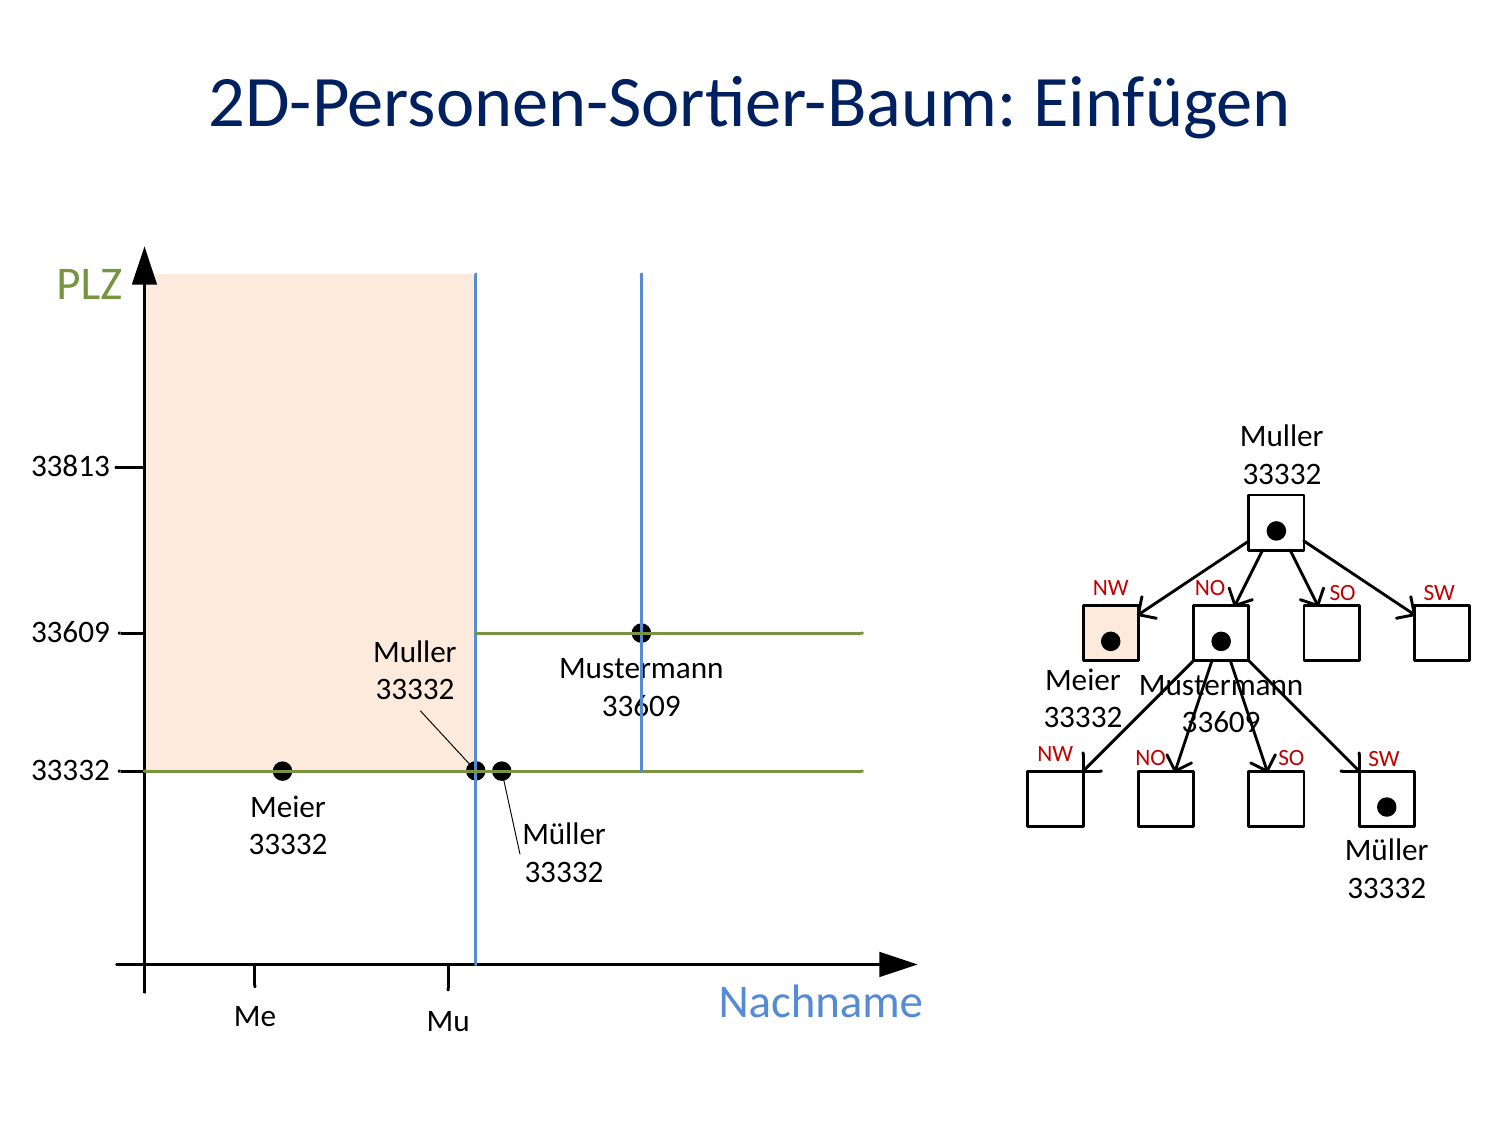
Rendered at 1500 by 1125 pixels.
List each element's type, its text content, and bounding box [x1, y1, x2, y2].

picture [26, 241, 1476, 1046]
title 2D-Personen-Sortier-Baum: Einfügen [75, 45, 1425, 149]
